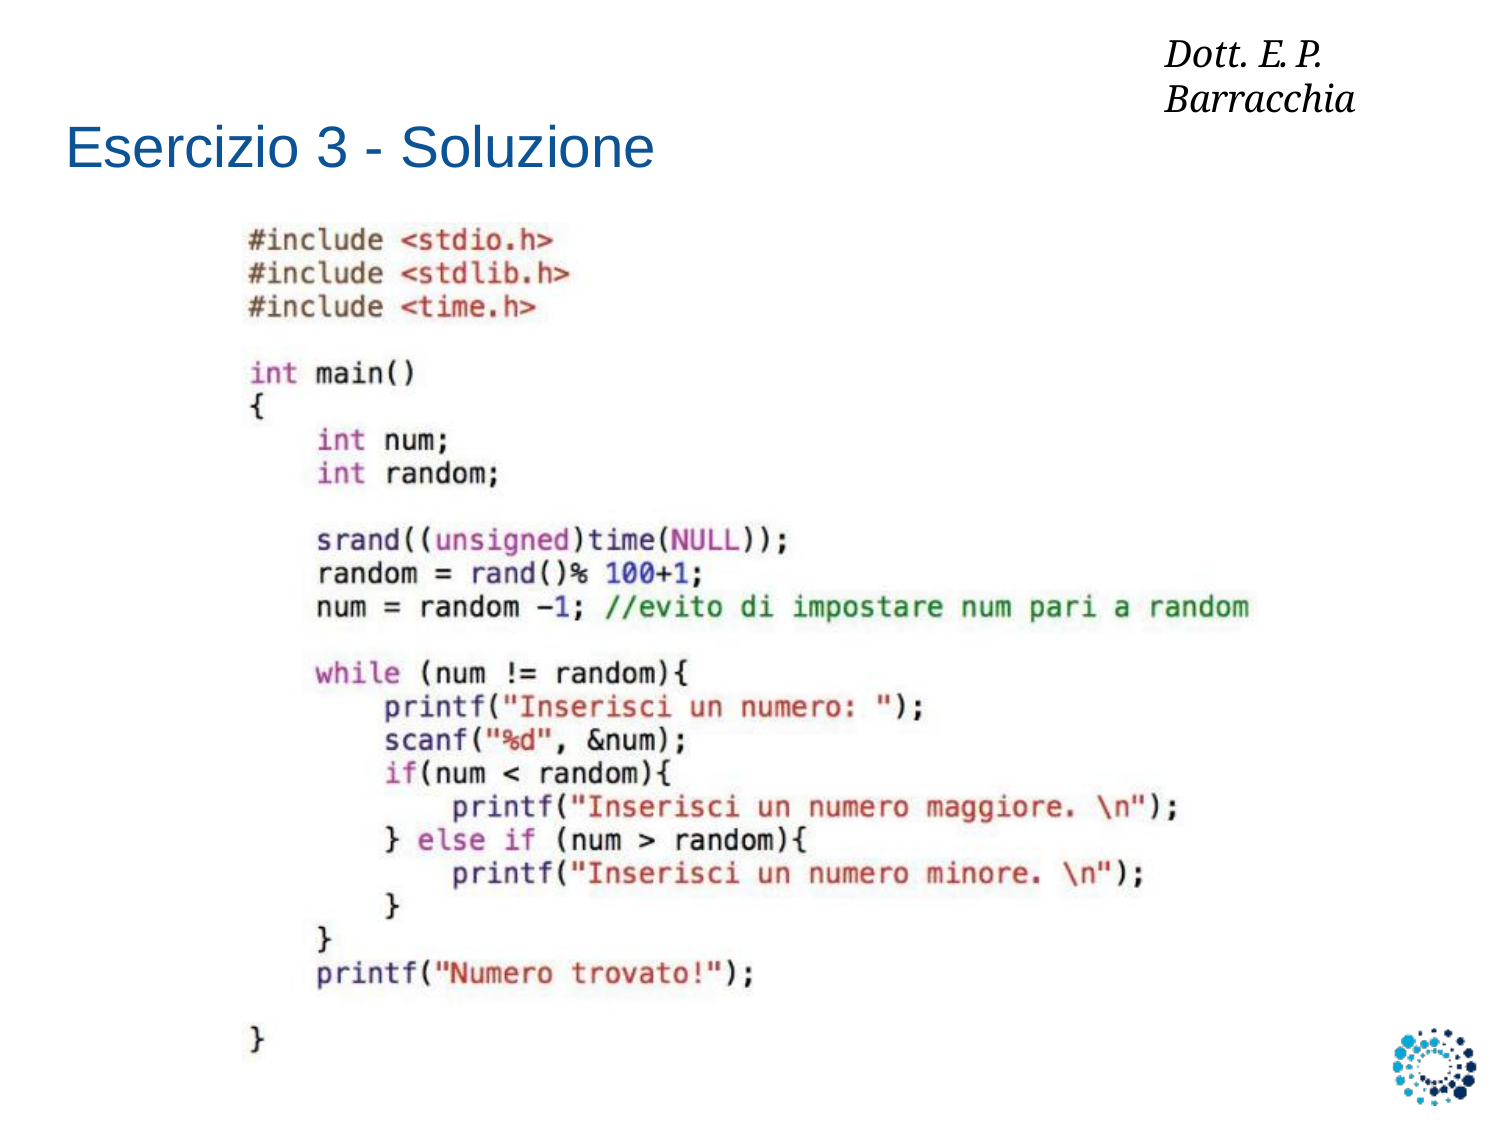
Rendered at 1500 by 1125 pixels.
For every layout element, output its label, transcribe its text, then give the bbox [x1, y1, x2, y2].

text_box Dott. E. P. Barracchia [1162, 28, 1443, 121]
picture [1392, 1028, 1478, 1106]
title Esercizio 3 - Soluzione [63, 107, 659, 297]
text_box [241, 222, 1258, 1063]
